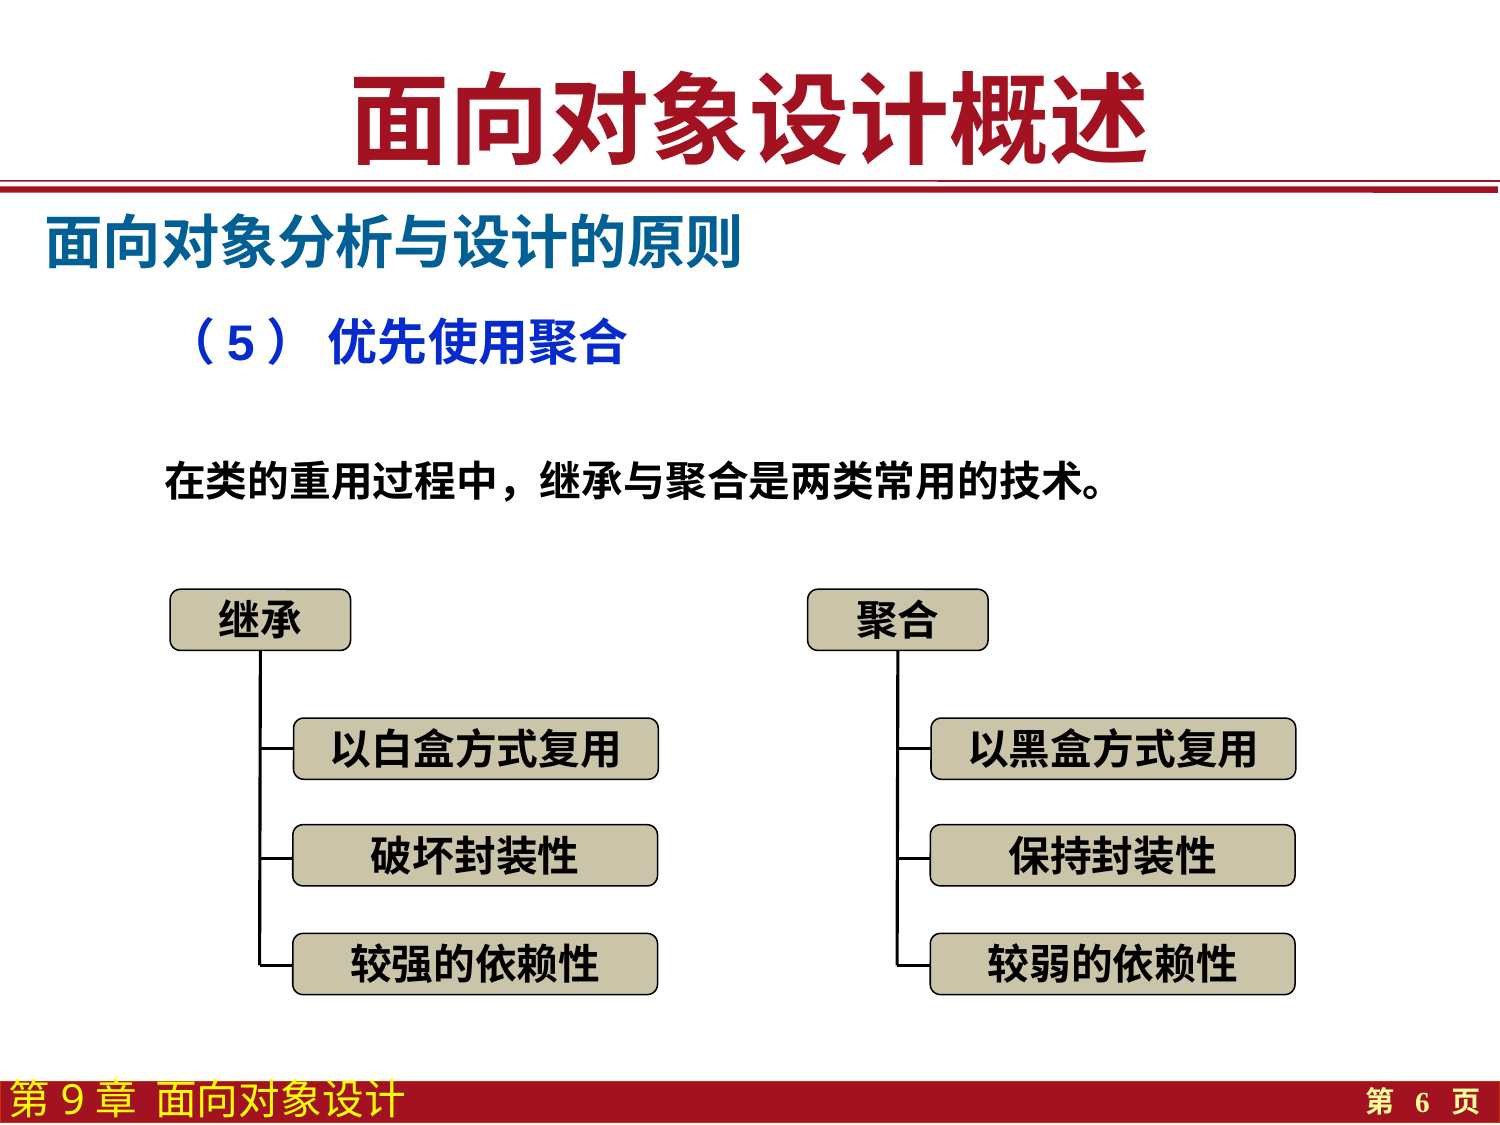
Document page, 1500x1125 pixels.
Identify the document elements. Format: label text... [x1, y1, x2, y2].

text_box （5） 优先使用聚合 [150, 309, 720, 379]
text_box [169, 589, 659, 995]
text_box 面向对象设计概述 [254, 49, 1245, 185]
text_box 面向对象分析与设计的原则 [29, 206, 792, 284]
text_box 在类的重用过程中，继承与聚合是两类常用的技术。 [149, 412, 1166, 513]
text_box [807, 589, 1297, 995]
